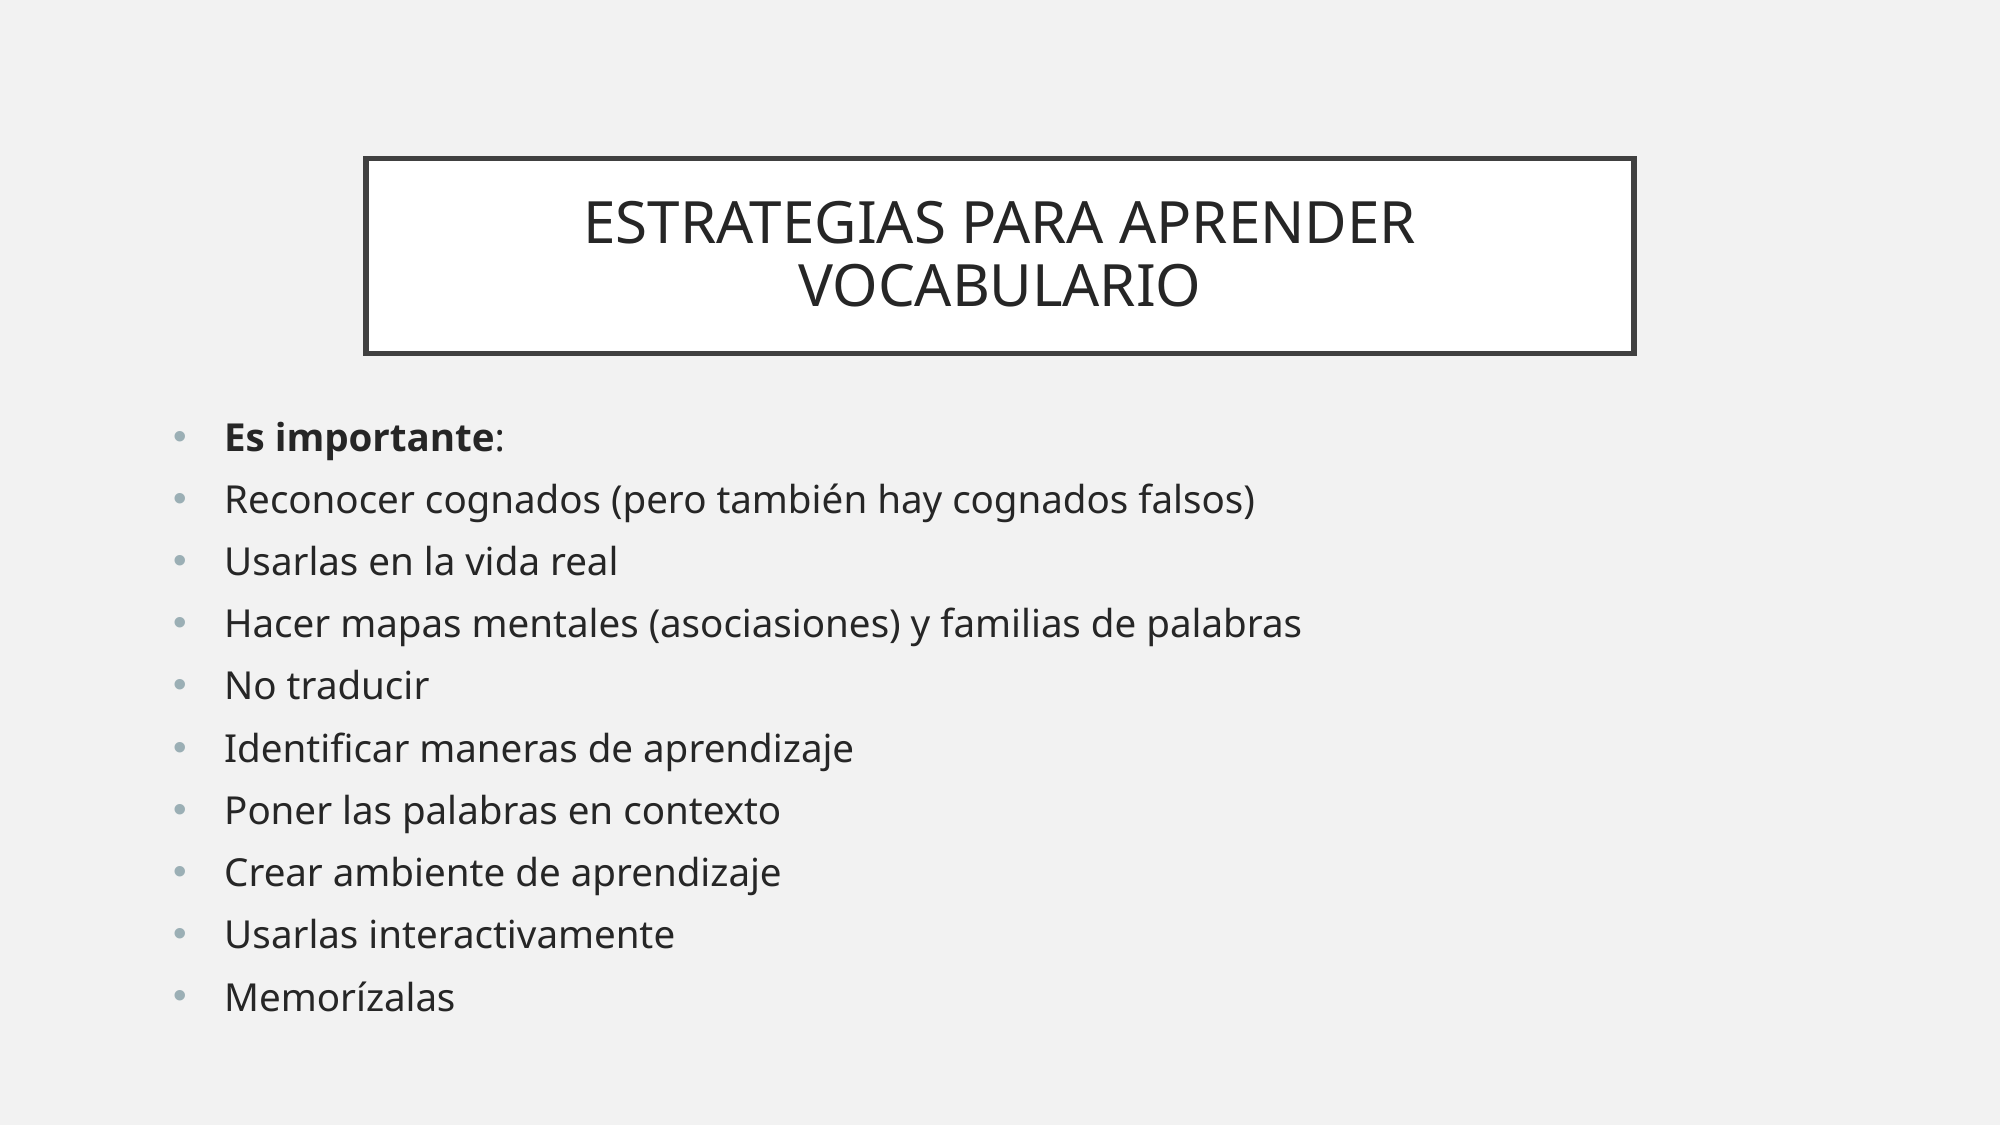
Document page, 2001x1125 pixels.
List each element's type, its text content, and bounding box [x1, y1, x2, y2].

list Es importante: Reconocer cognados (pero también hay cognados falsos) Usarlas en la vida real Hacer mapas mentales (asociasiones) y familias de palabras No traducir Identificar maneras de aprendizaje Poner las palabras en contexto Crear ambiente de aprendizaje Usarlas interactivamente Memorízalas [155, 405, 1870, 1027]
title ESTRATEGIAS PARA APRENDER VOCABULARIO [363, 156, 1637, 356]
